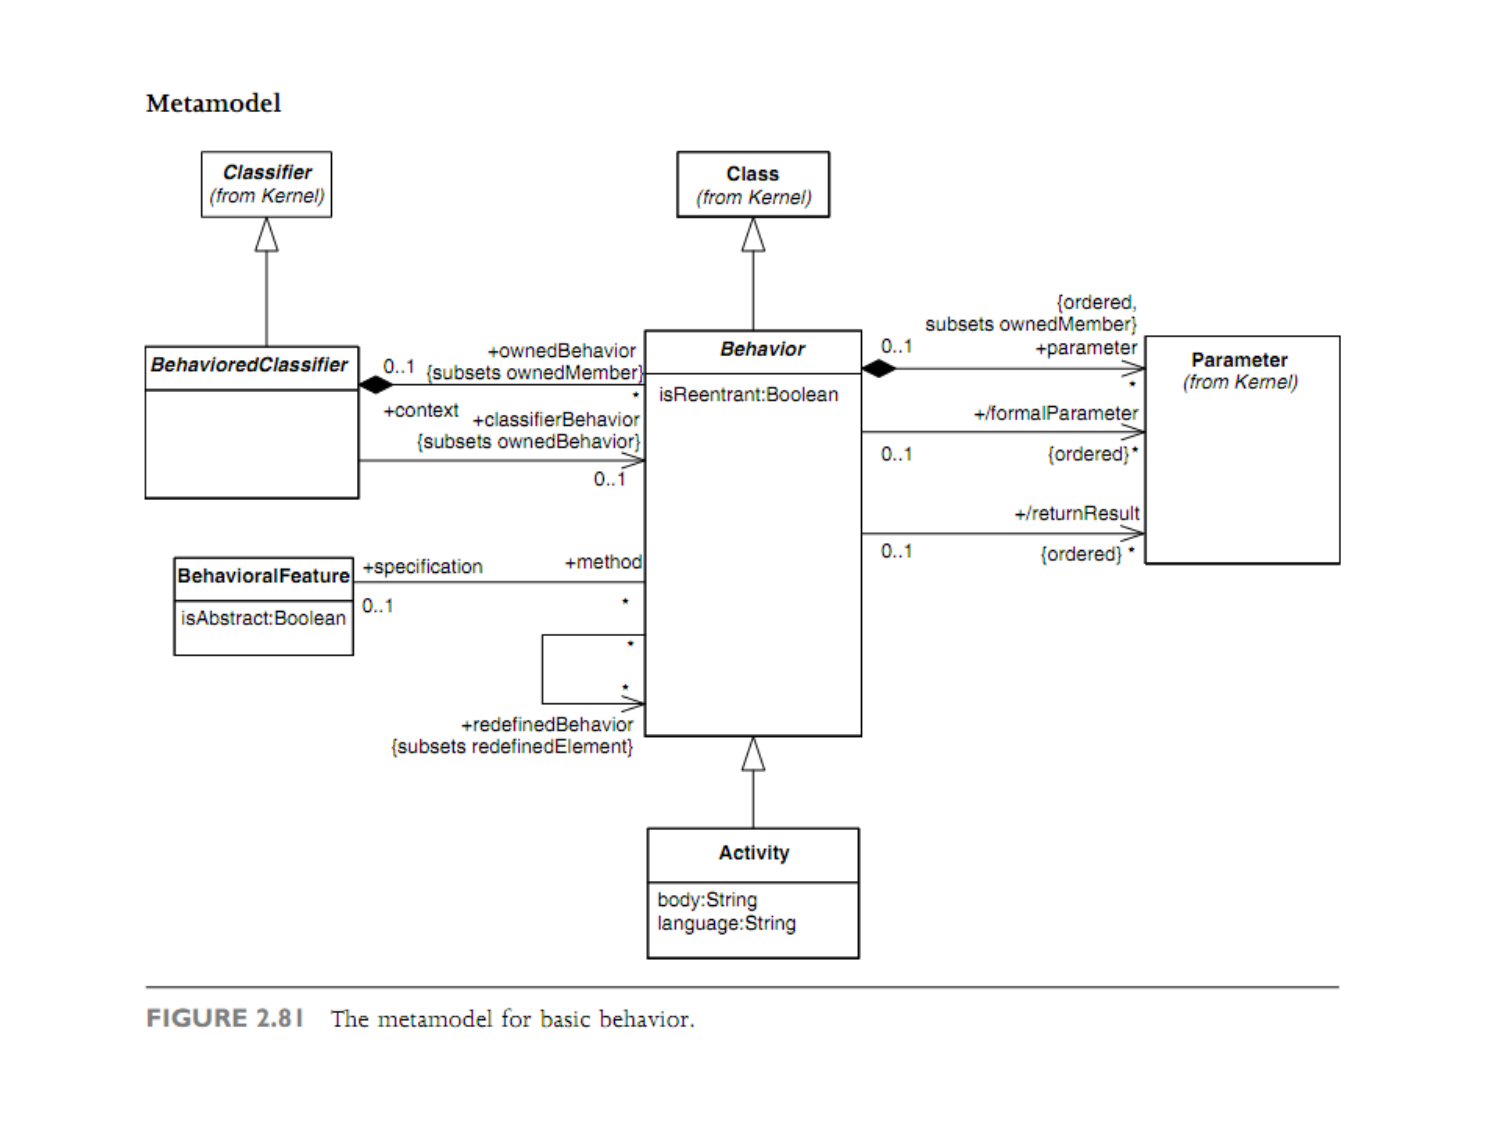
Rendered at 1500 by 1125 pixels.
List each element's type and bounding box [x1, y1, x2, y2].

picture [73, 87, 1427, 1038]
